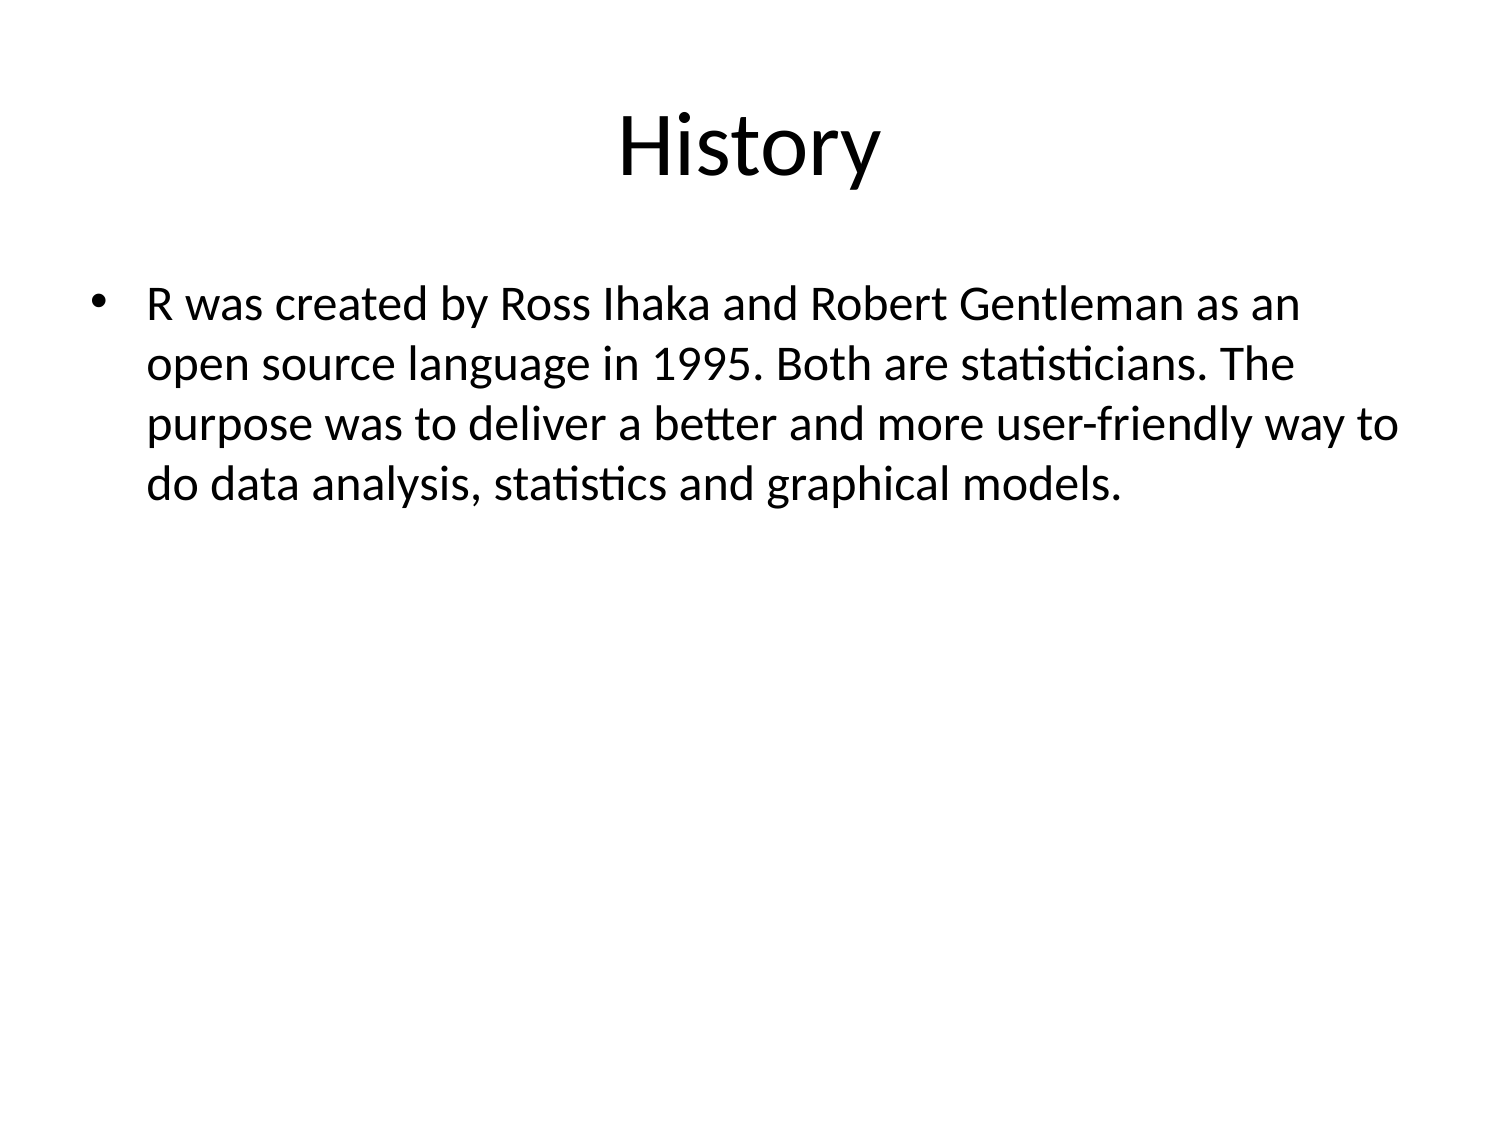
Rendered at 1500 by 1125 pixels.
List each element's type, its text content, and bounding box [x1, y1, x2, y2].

list R was created by Ross Ihaka and Robert Gentleman as an open source language in 1995. Both are statisticians. The purpose was to deliver a better and more user-friendly way to do data analysis, statistics and graphical models. [75, 262, 1425, 1005]
title History [75, 45, 1425, 233]
